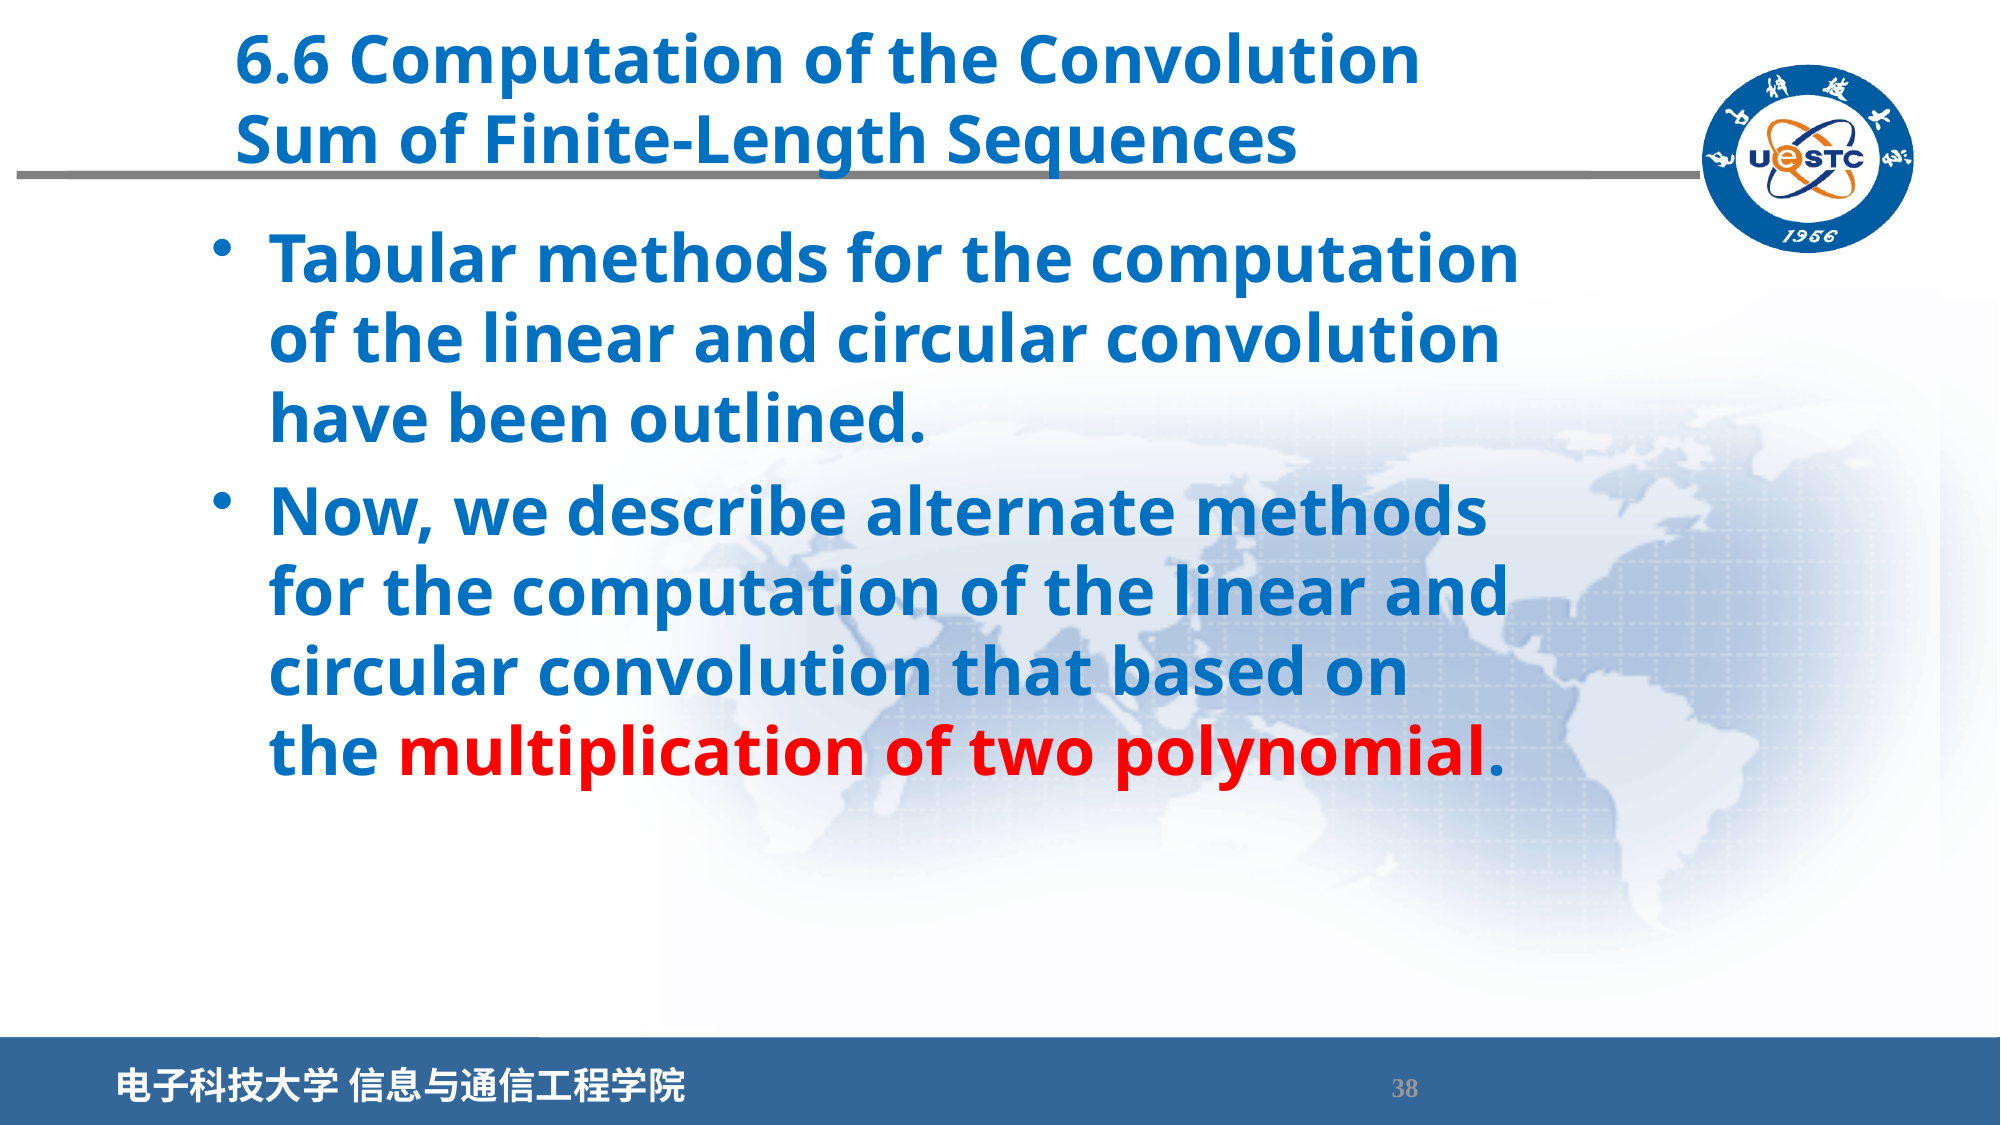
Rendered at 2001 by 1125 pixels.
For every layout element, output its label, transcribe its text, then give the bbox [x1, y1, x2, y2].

picture [1679, 56, 1968, 262]
picture [483, 287, 1997, 1037]
list Tabular methods for the computation of the linear and circular convolution have been outlined. Now, we describe alternate methods for the computation of the linear and circular convolution that based on the multiplication of two polynomial. [196, 208, 1542, 809]
title 6.6 Computation of the Convolution Sum of Finite-Length Sequences [220, 19, 1573, 185]
